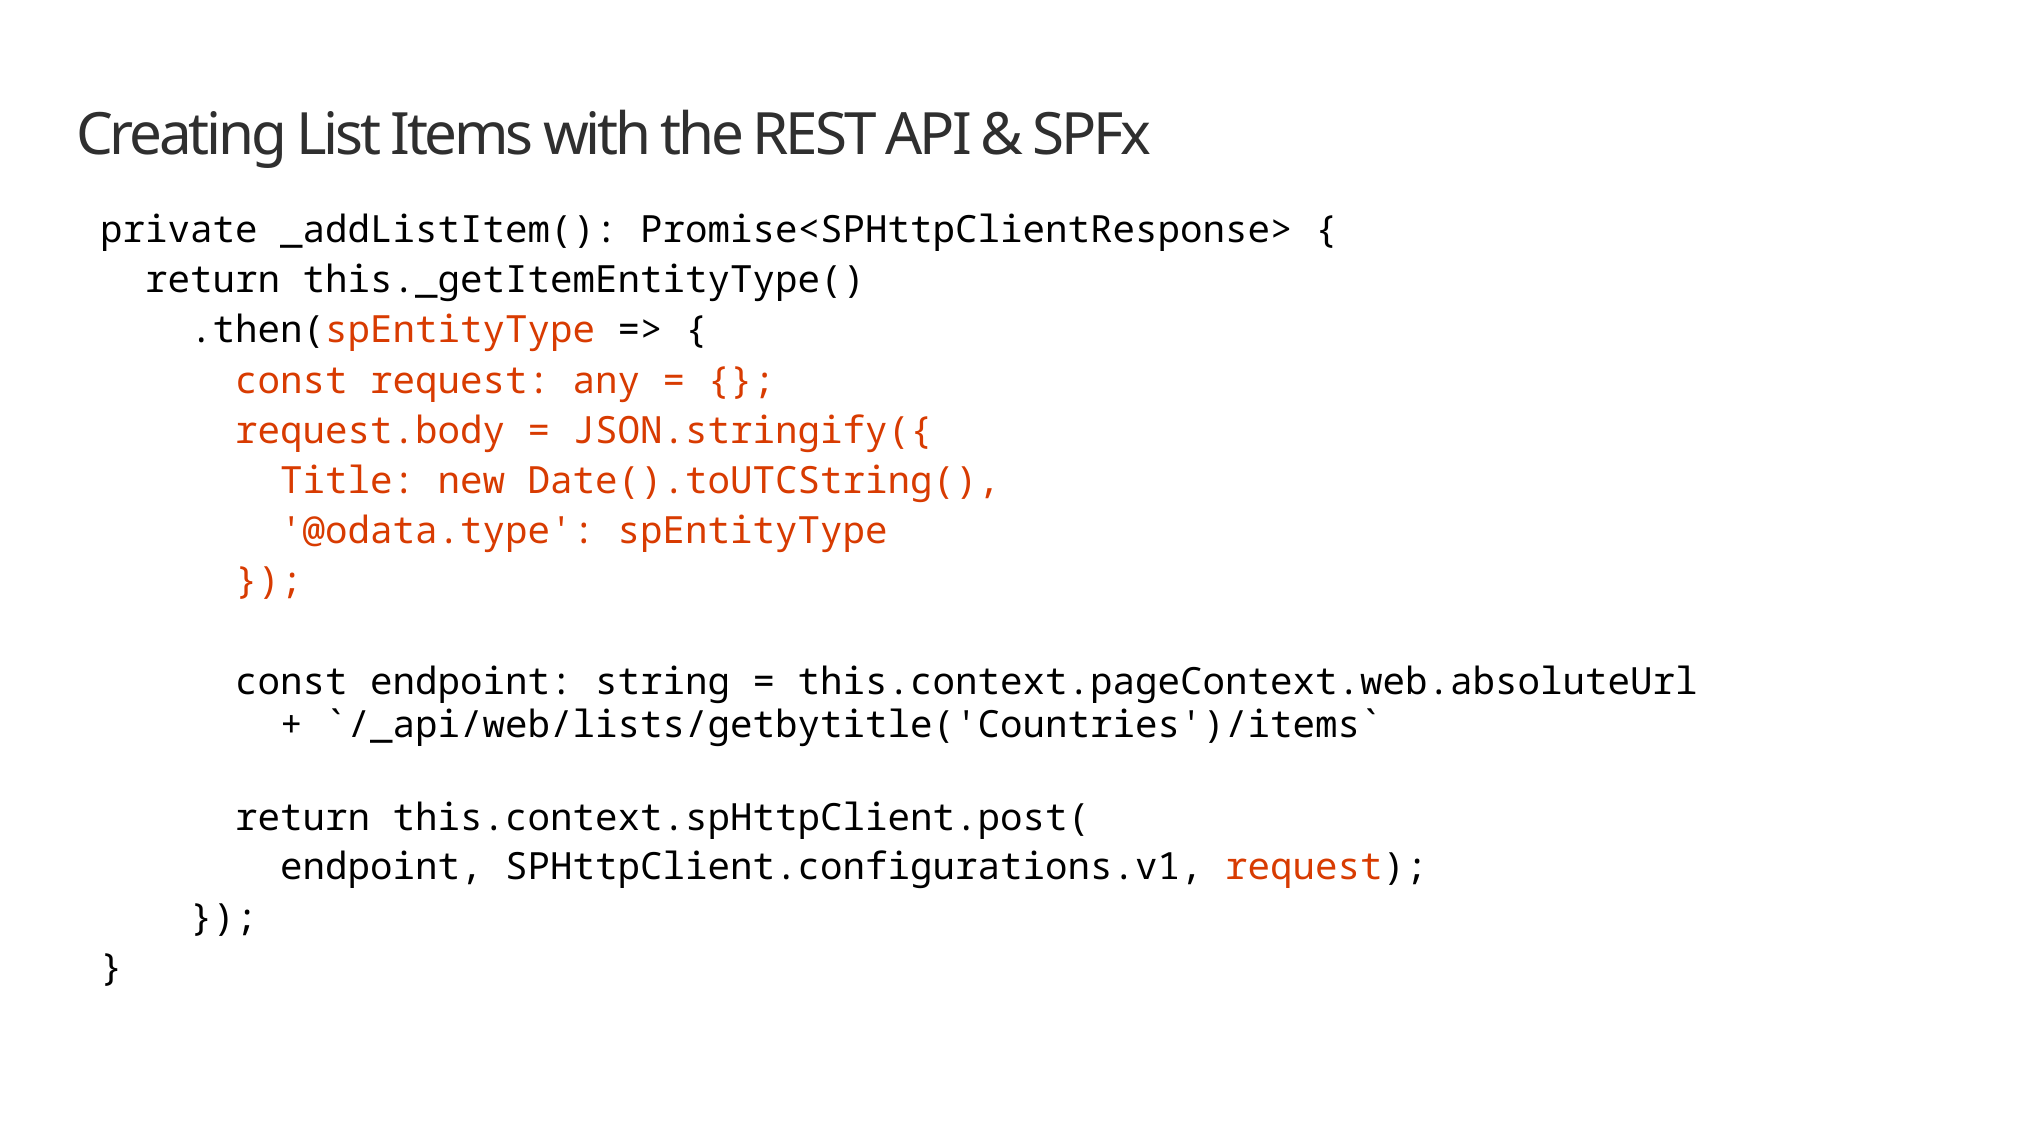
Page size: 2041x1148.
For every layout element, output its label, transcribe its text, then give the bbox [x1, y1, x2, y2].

list private _addListItem(): Promise<SPHttpClientResponse> { return this._getItemEntityType() .then(spEntityType => { const request: any = {}; request.body = JSON.stringify({ Title: new Date().toUTCString(), '@odata.type': spEntityType }); const endpoint: string = this.context.pageContext.web.absoluteUrl + `/_api/web/lists/getbytitle('Countries')/items` return this.context.spHttpClient.post( endpoint, SPHttpClient.configurations.v1, request); }); } [76, 193, 1975, 630]
title Creating List Items with the REST API & SPFx [76, 103, 1975, 172]
